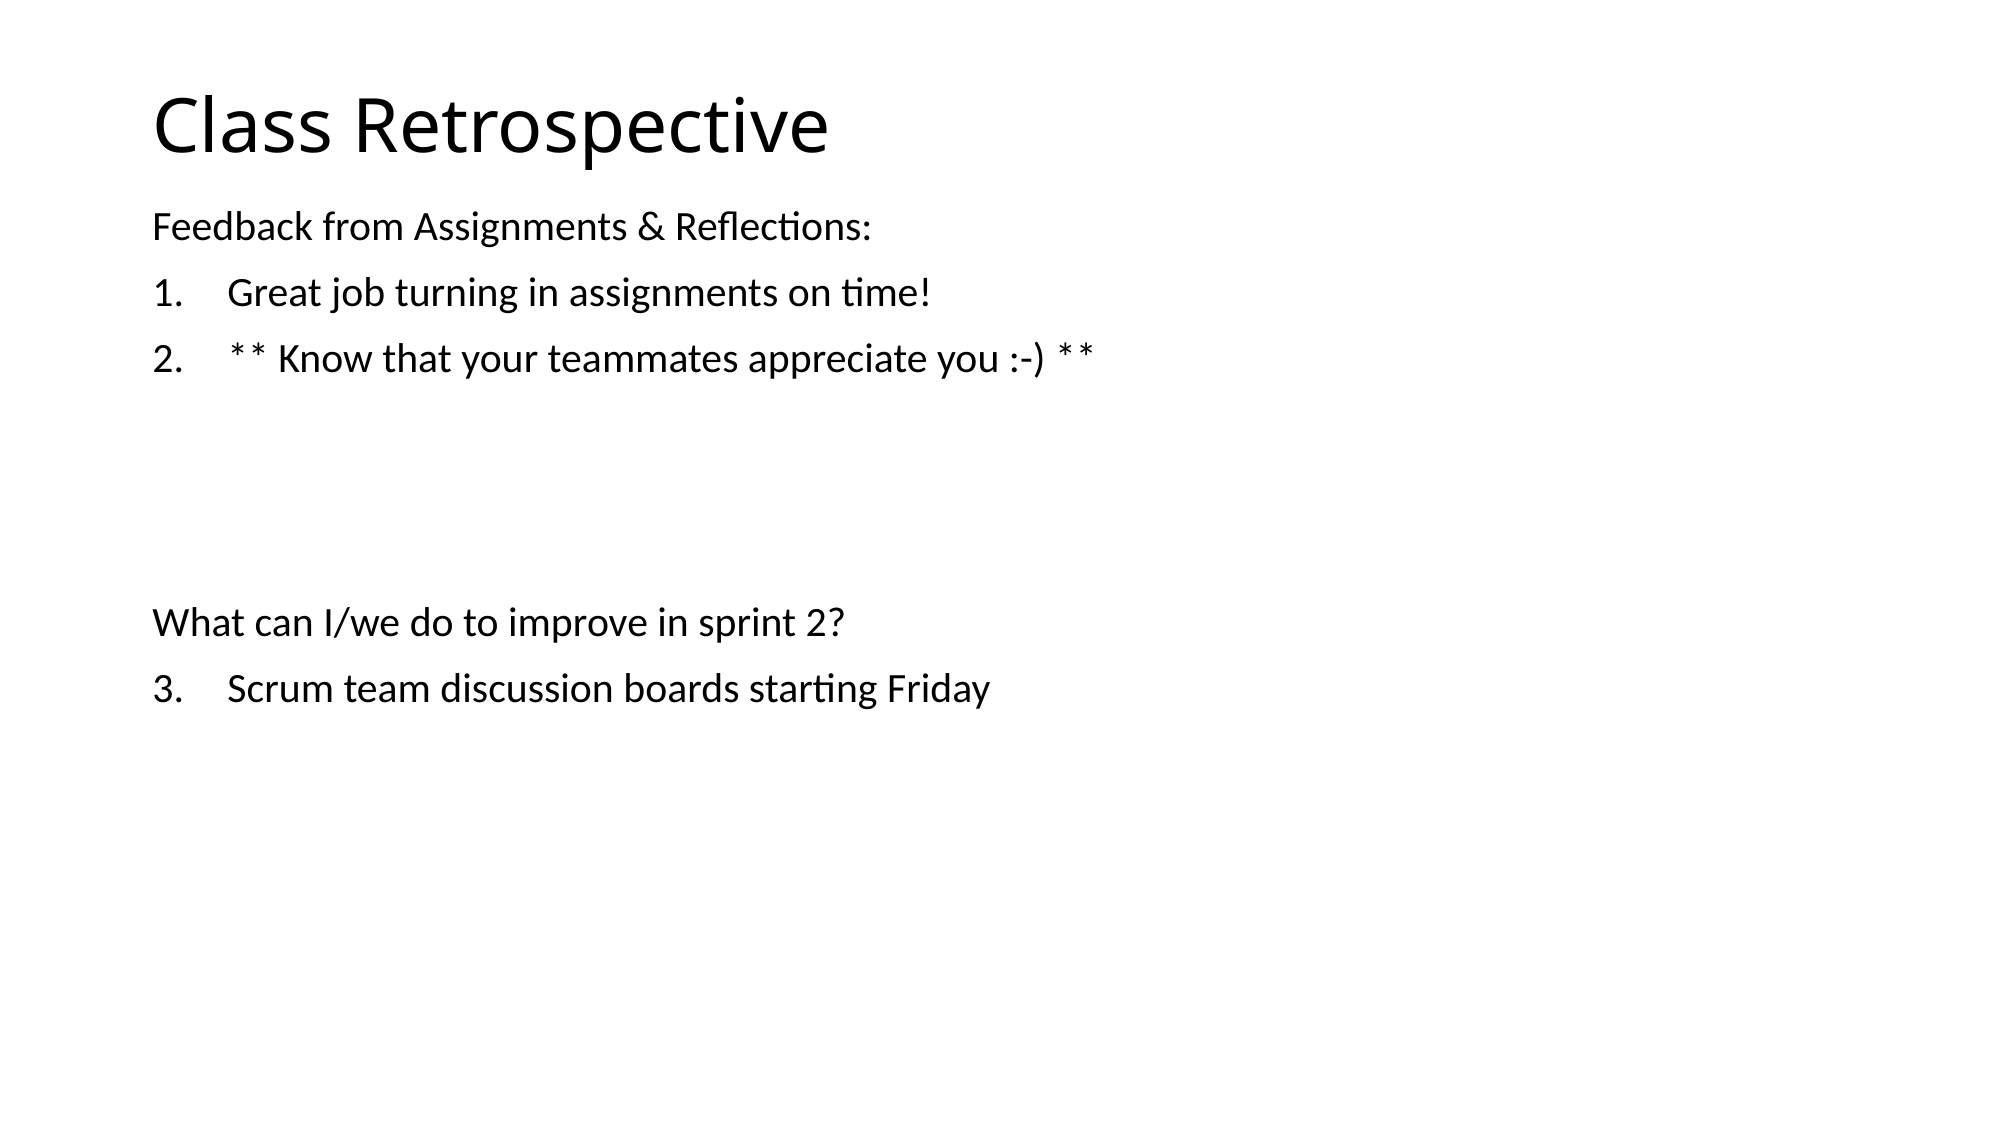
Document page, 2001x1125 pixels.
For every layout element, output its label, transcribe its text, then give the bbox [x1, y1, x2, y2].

title Class Retrospective [137, 59, 1863, 197]
list Feedback from Assignments & Reflections: Great job turning in assignments on time! ** Know that your teammates appreciate you :-) ** What can I/we do to improve in sprint 2? Scrum team discussion boards starting Friday [137, 197, 1863, 1014]
